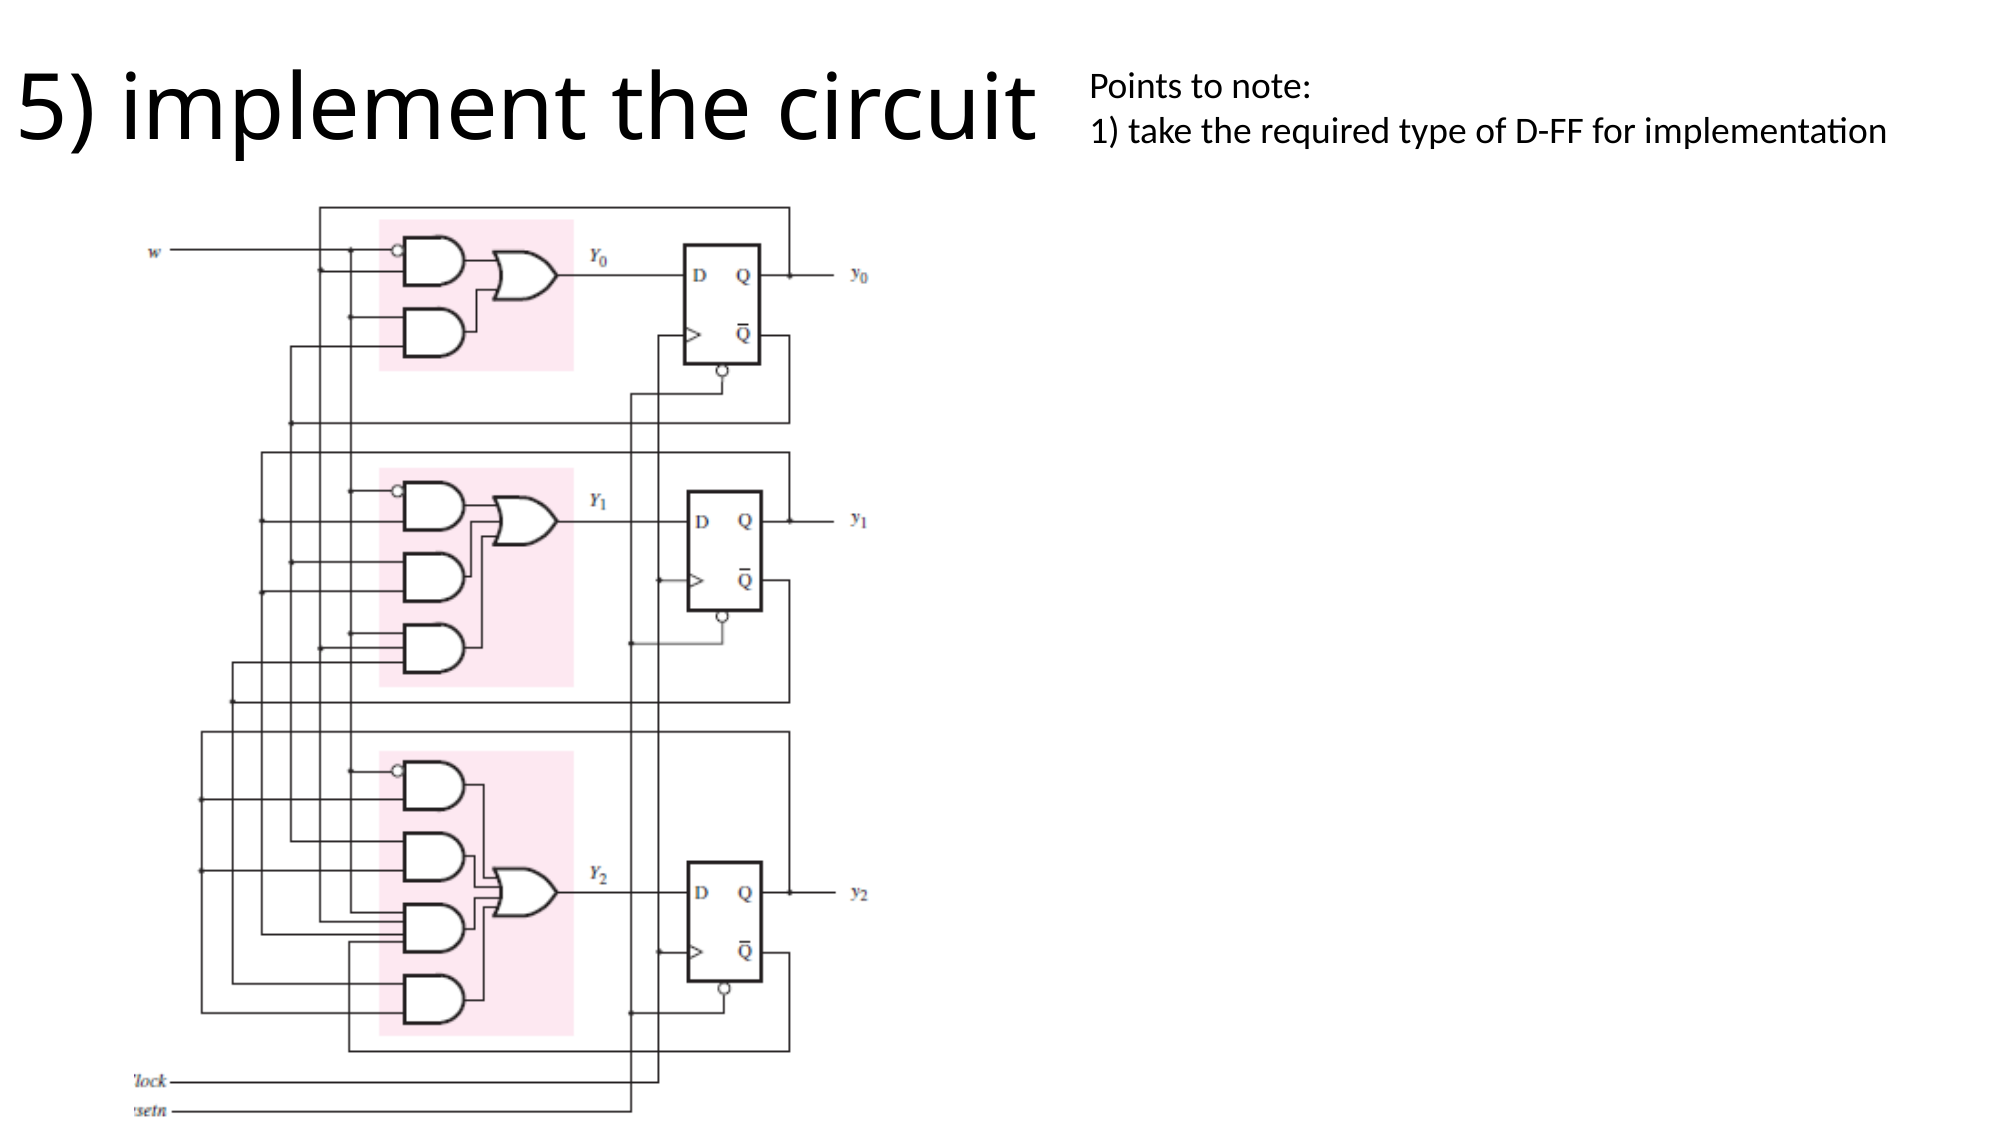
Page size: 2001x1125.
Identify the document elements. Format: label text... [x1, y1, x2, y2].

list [134, 198, 878, 1125]
text_box Points to note: 1) take the required type of D-FF for implementation [1074, 53, 1959, 159]
title 5) implement the circuit [0, 0, 1726, 219]
